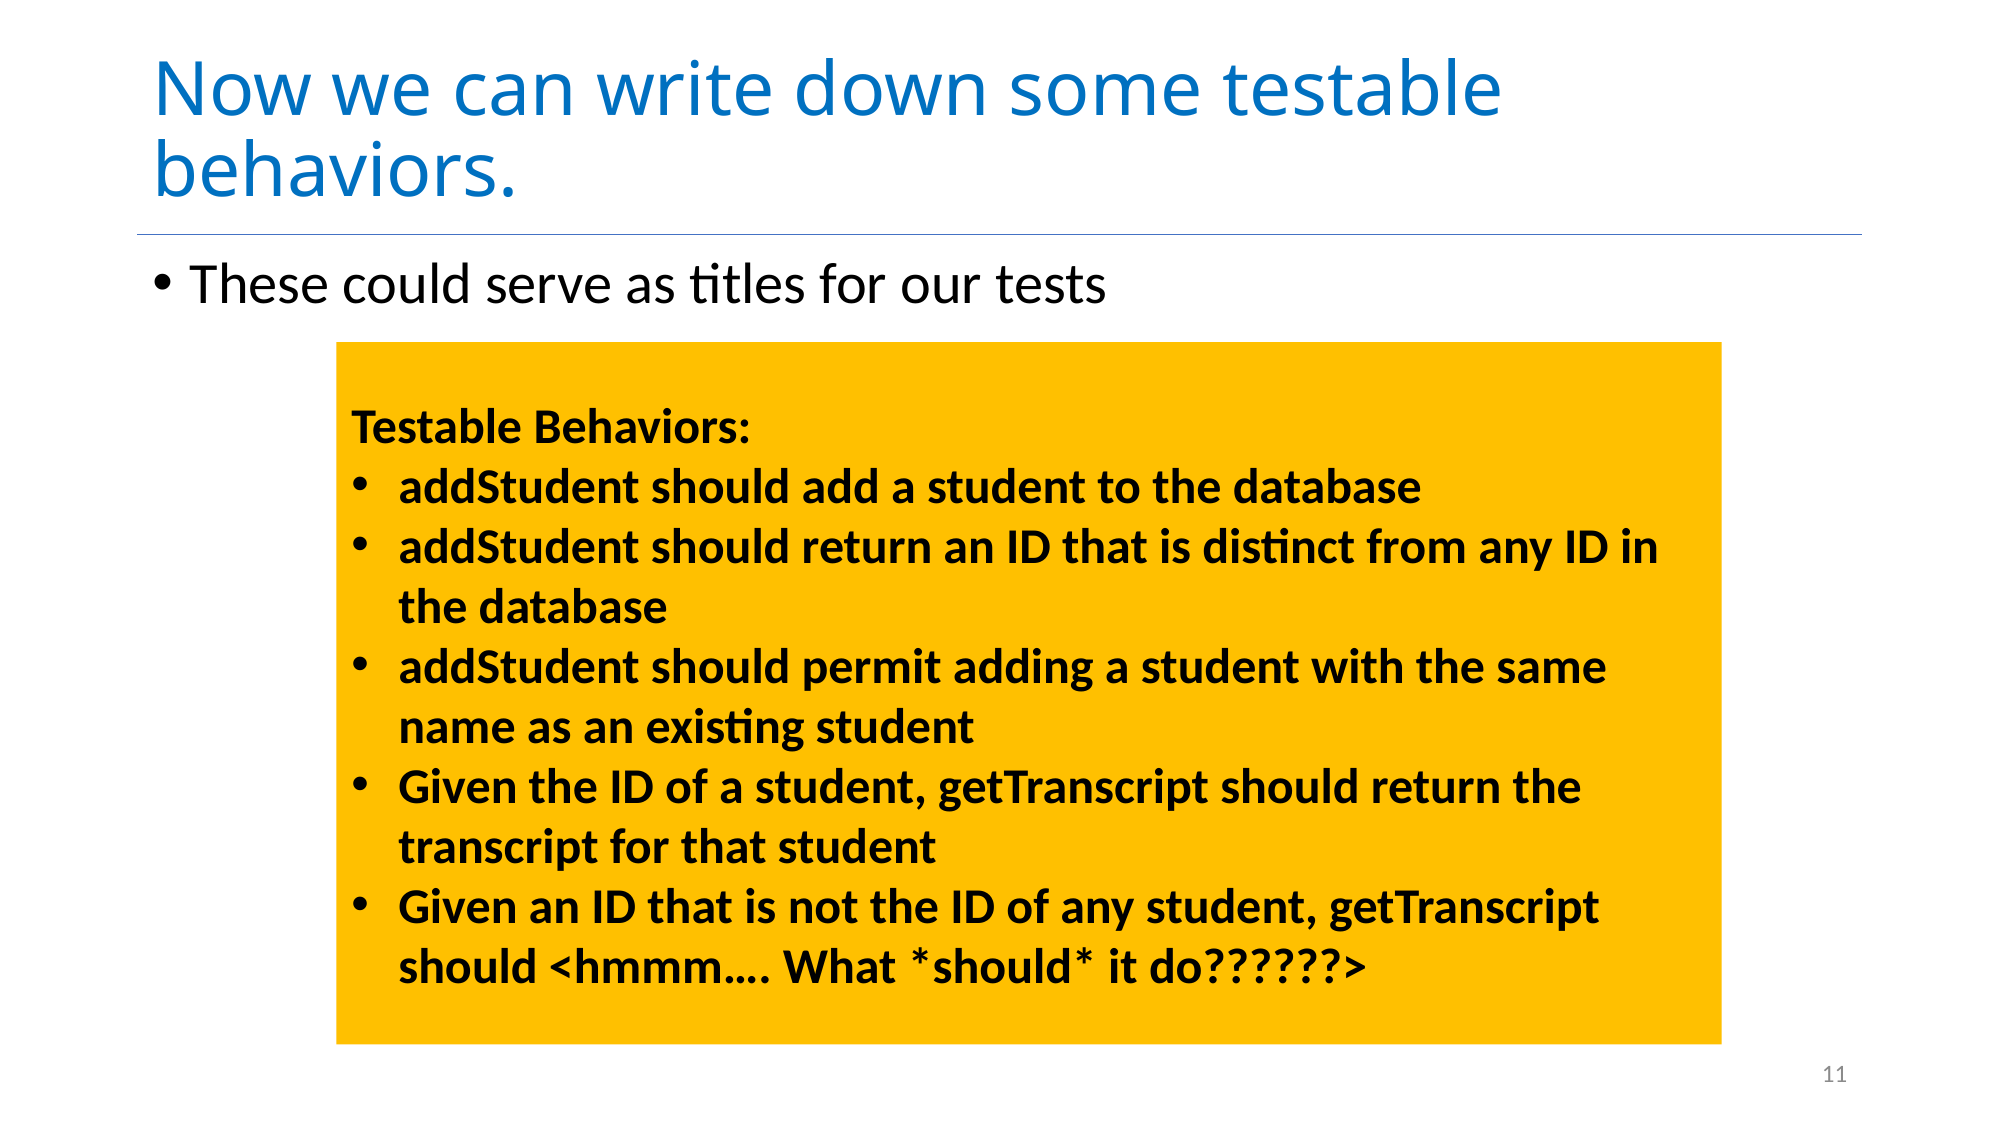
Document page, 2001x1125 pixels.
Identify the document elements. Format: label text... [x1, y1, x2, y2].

slide_number 11 [1412, 1042, 1863, 1103]
text_box Testable Behaviors: addStudent should add a student to the database addStudent should return an ID that is distinct from any ID in the database addStudent should permit adding a student with the same name as an existing student Given the ID of a student, getTranscript should return the transcript for that student Given an ID that is not the ID of any student, getTranscript should <hmmm…. What *should* it do??????> [335, 341, 1723, 1045]
list These could serve as titles for our tests [137, 246, 1432, 960]
title Now we can write down some testable behaviors. [137, 3, 1863, 221]
